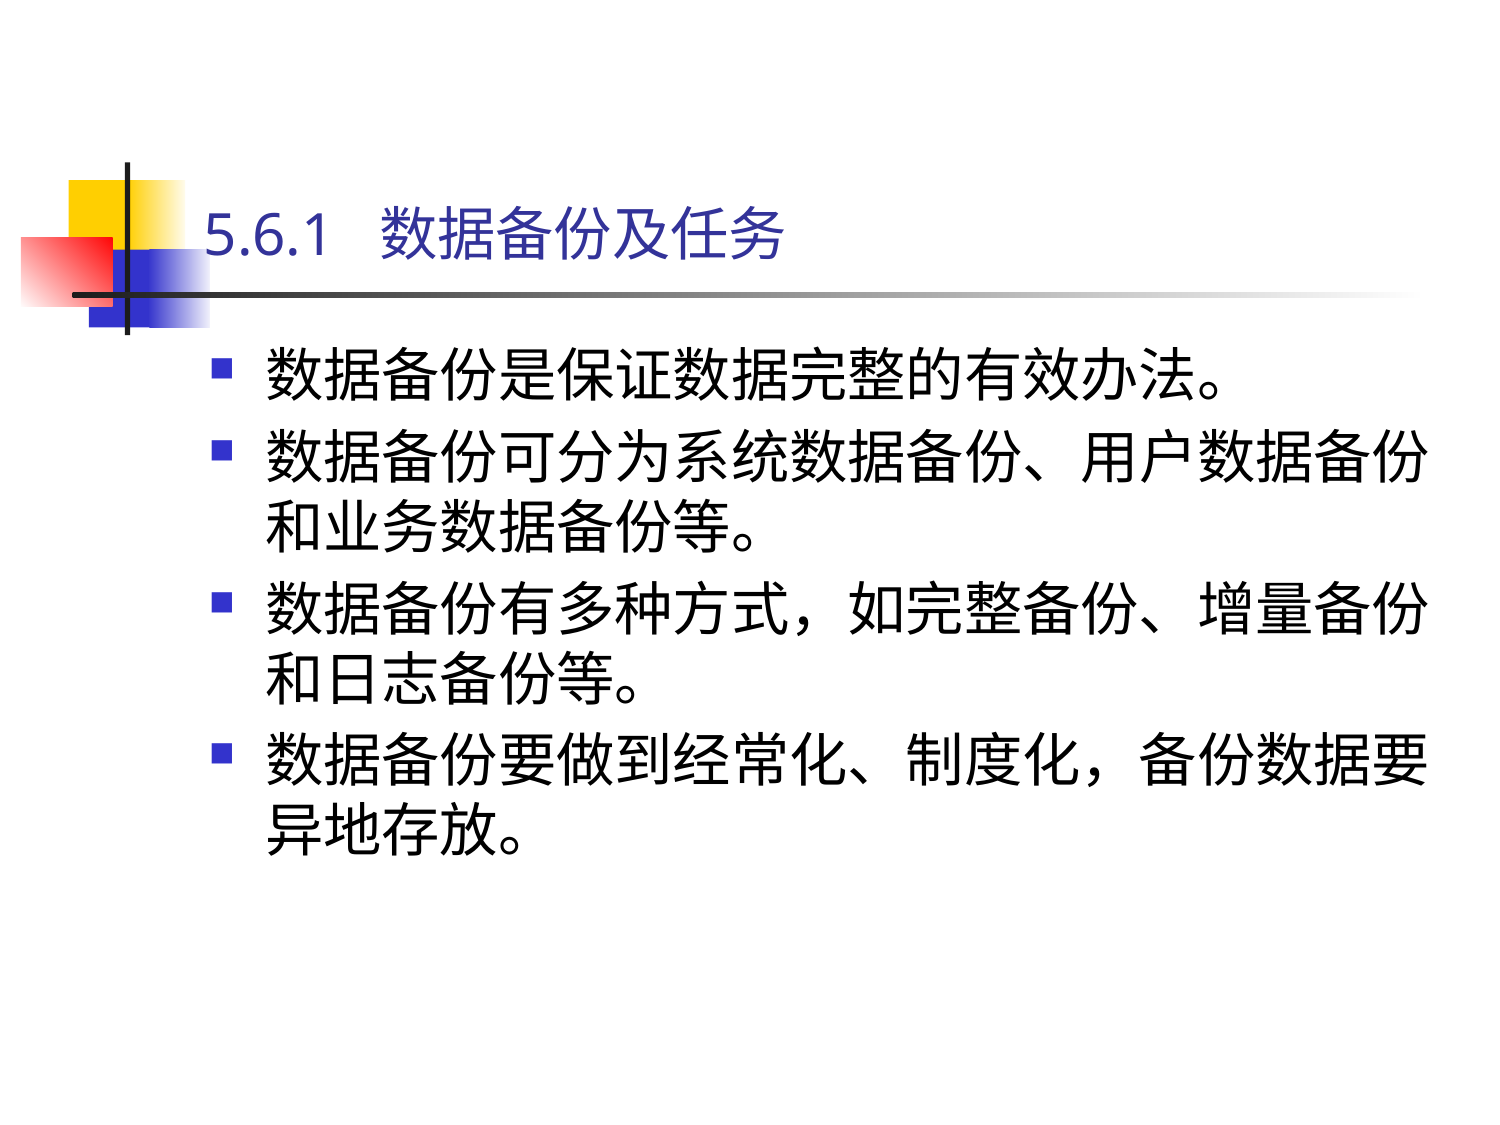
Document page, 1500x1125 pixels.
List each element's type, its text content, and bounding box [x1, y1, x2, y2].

title 5.6.1 数据备份及任务 [188, 34, 1468, 276]
list 数据备份是保证数据完整的有效办法。 数据备份可分为系统数据备份、用户数据备份和业务数据备份等。 数据备份有多种方式，如完整备份、增量备份和日志备份等。 数据备份要做到经常化、制度化，备份数据要异地存放。 [193, 330, 1470, 1007]
